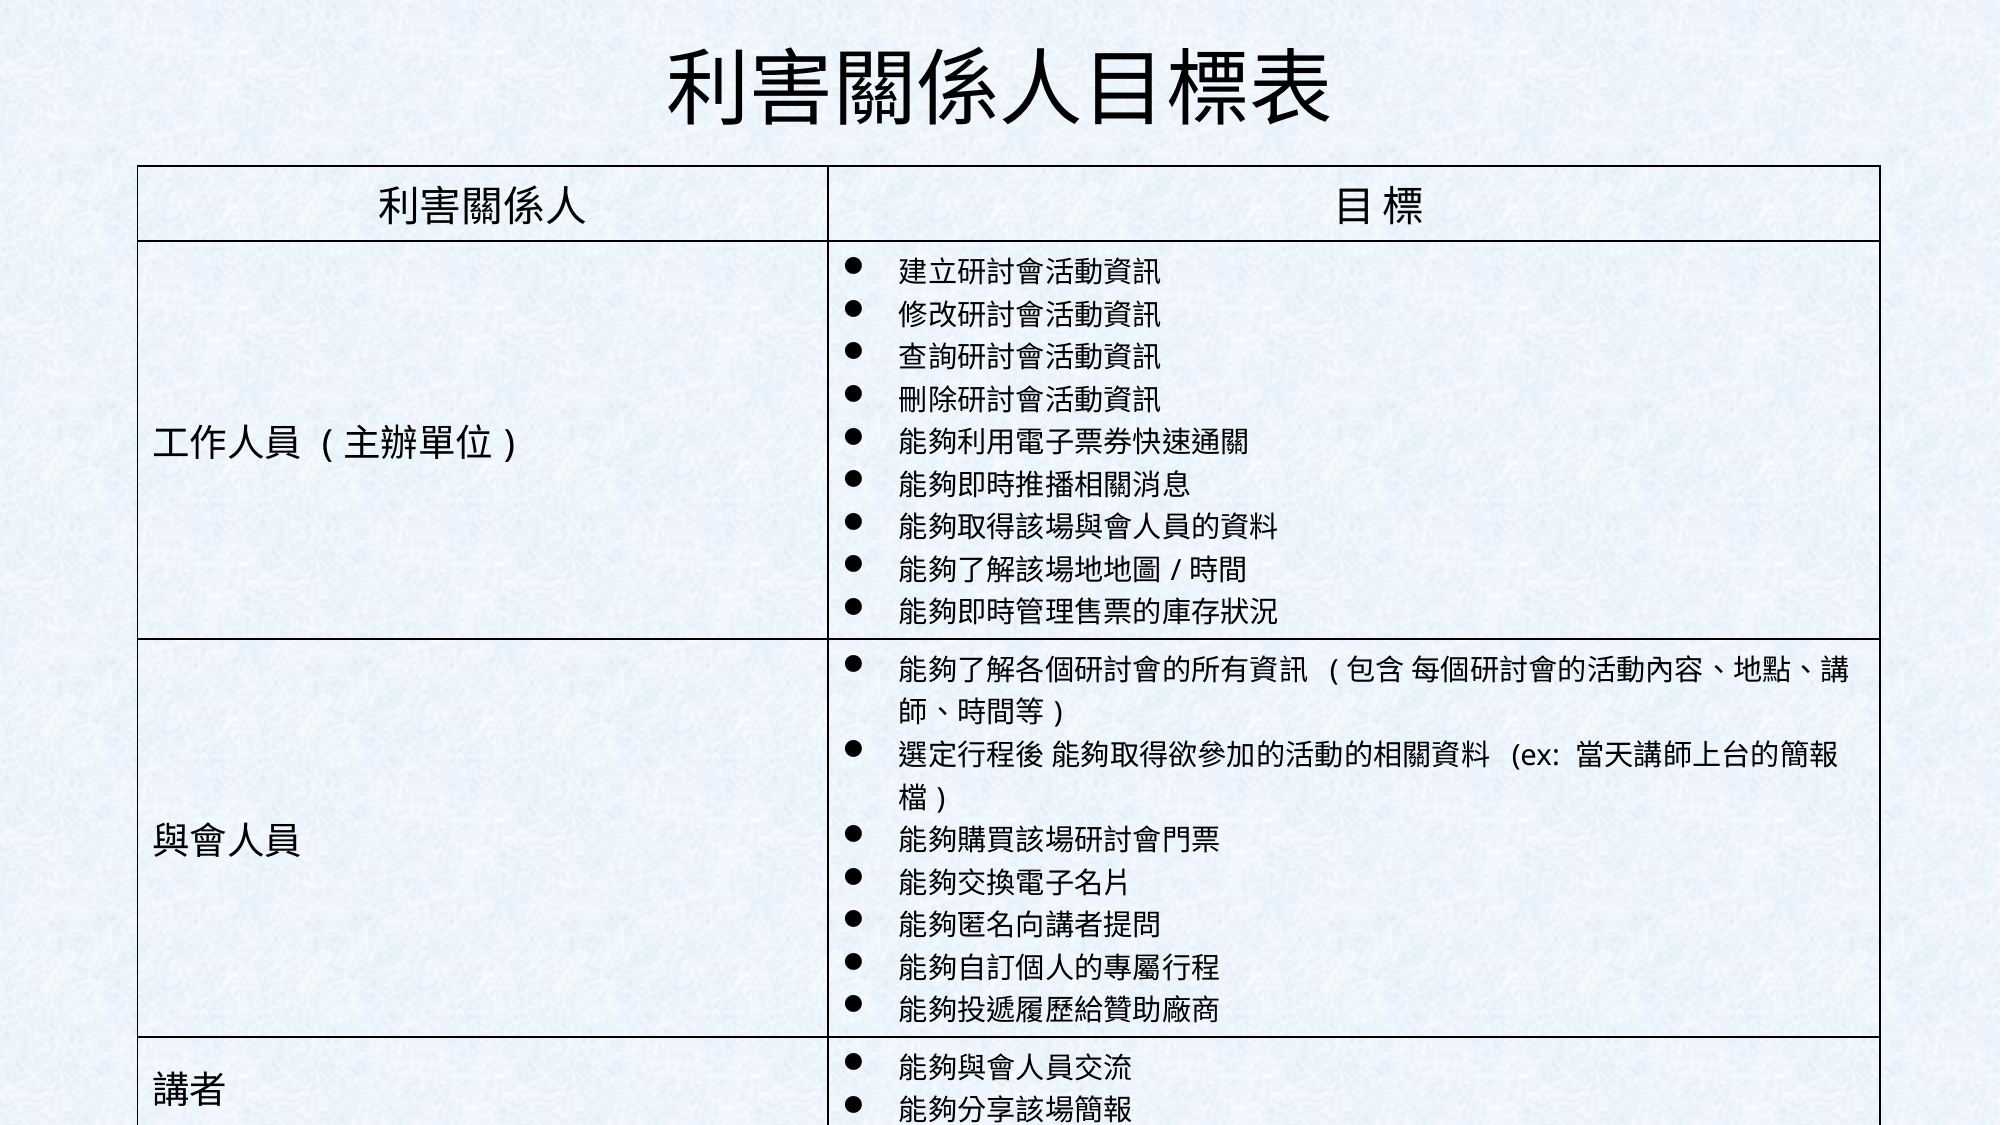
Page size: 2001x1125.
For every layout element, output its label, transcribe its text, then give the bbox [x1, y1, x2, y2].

title 利害關係人目標表 [137, 33, 1863, 159]
table_cell 工作人員 (主辦單位) [138, 242, 827, 638]
table_header 利害關係人 [138, 167, 827, 240]
table_header 目標 [829, 167, 1879, 240]
table_cell 能夠了解各個研討會的所有資訊 (包含 每個研討會的活動內容、地點、講師、時間等) 選定行程後 能夠取得欲參加的活動的相關資料 (ex: 當天講師上台的簡報檔) 能夠購買該場研討會門票 能夠交換電子名片 能夠匿名向講者提問 能夠自訂個人的專屬行程 能夠投遞履歷給贊助廠商 [829, 640, 1879, 1036]
table_cell 講者 [138, 1038, 827, 1125]
table_cell 建立研討會活動資訊 修改研討會活動資訊 查詢研討會活動資訊 刪除研討會活動資訊 能夠利用電子票券快速通關 能夠即時推播相關消息 能夠取得該場與會人員的資料 能夠了解該場地地圖/時間 能夠即時管理售票的庫存狀況 [829, 242, 1879, 638]
table_cell 能夠與會人員交流 能夠分享該場簡報 [829, 1038, 1879, 1125]
table_cell 與會人員 [138, 640, 827, 1036]
